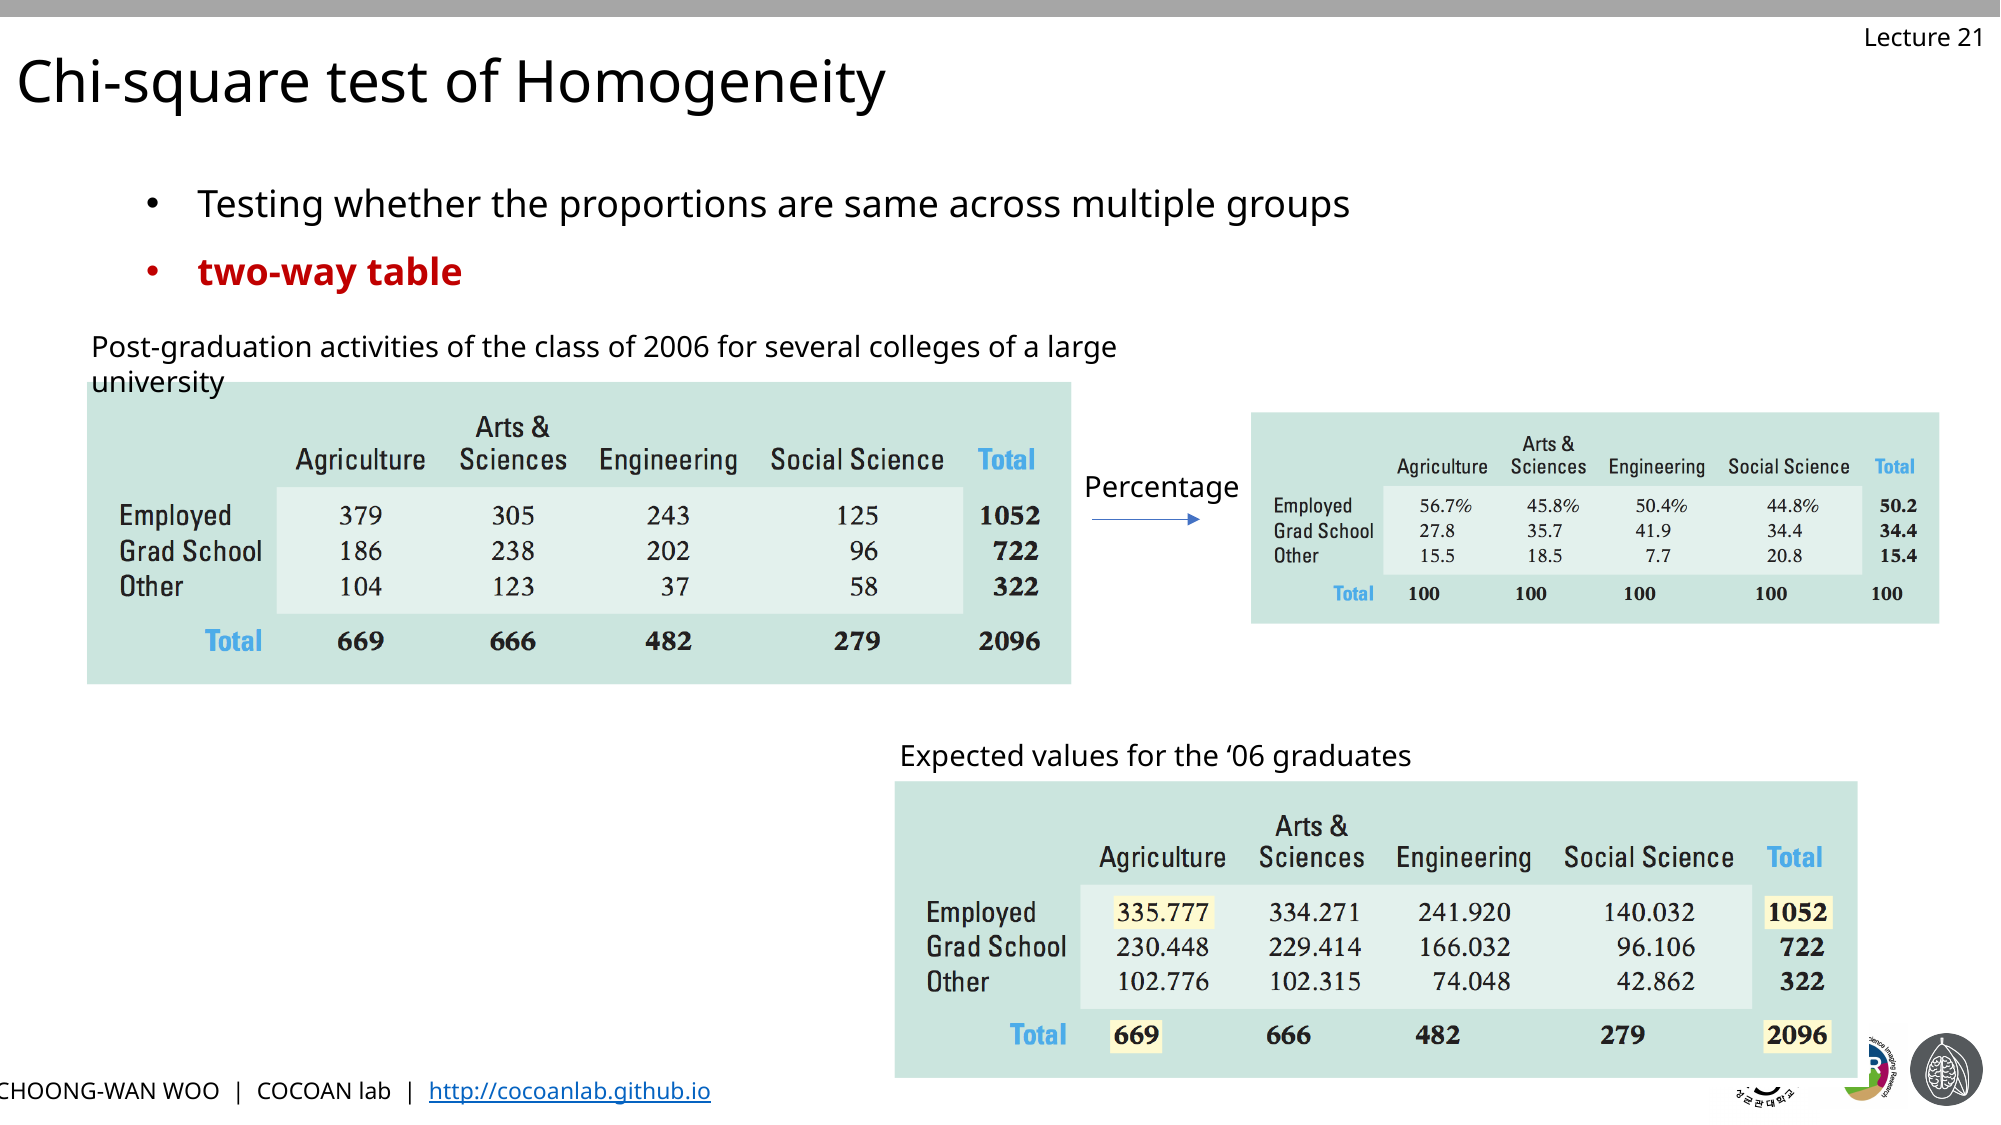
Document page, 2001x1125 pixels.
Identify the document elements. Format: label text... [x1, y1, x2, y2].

text_box Lecture 21 [1623, 18, 2000, 59]
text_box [76, 320, 1204, 697]
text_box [884, 729, 1869, 1087]
text_box [0, 0, 2000, 18]
text_box Chi-square test of Homogeneity [1, 36, 901, 122]
text_box Testing whether the proportions are same across multiple groups two-way table [131, 150, 1833, 301]
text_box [1069, 409, 1947, 630]
text_box CHOONG-WAN WOO | COCOAN lab | http://cocoanlab.github.io [0, 1069, 727, 1116]
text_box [1709, 1014, 1983, 1125]
